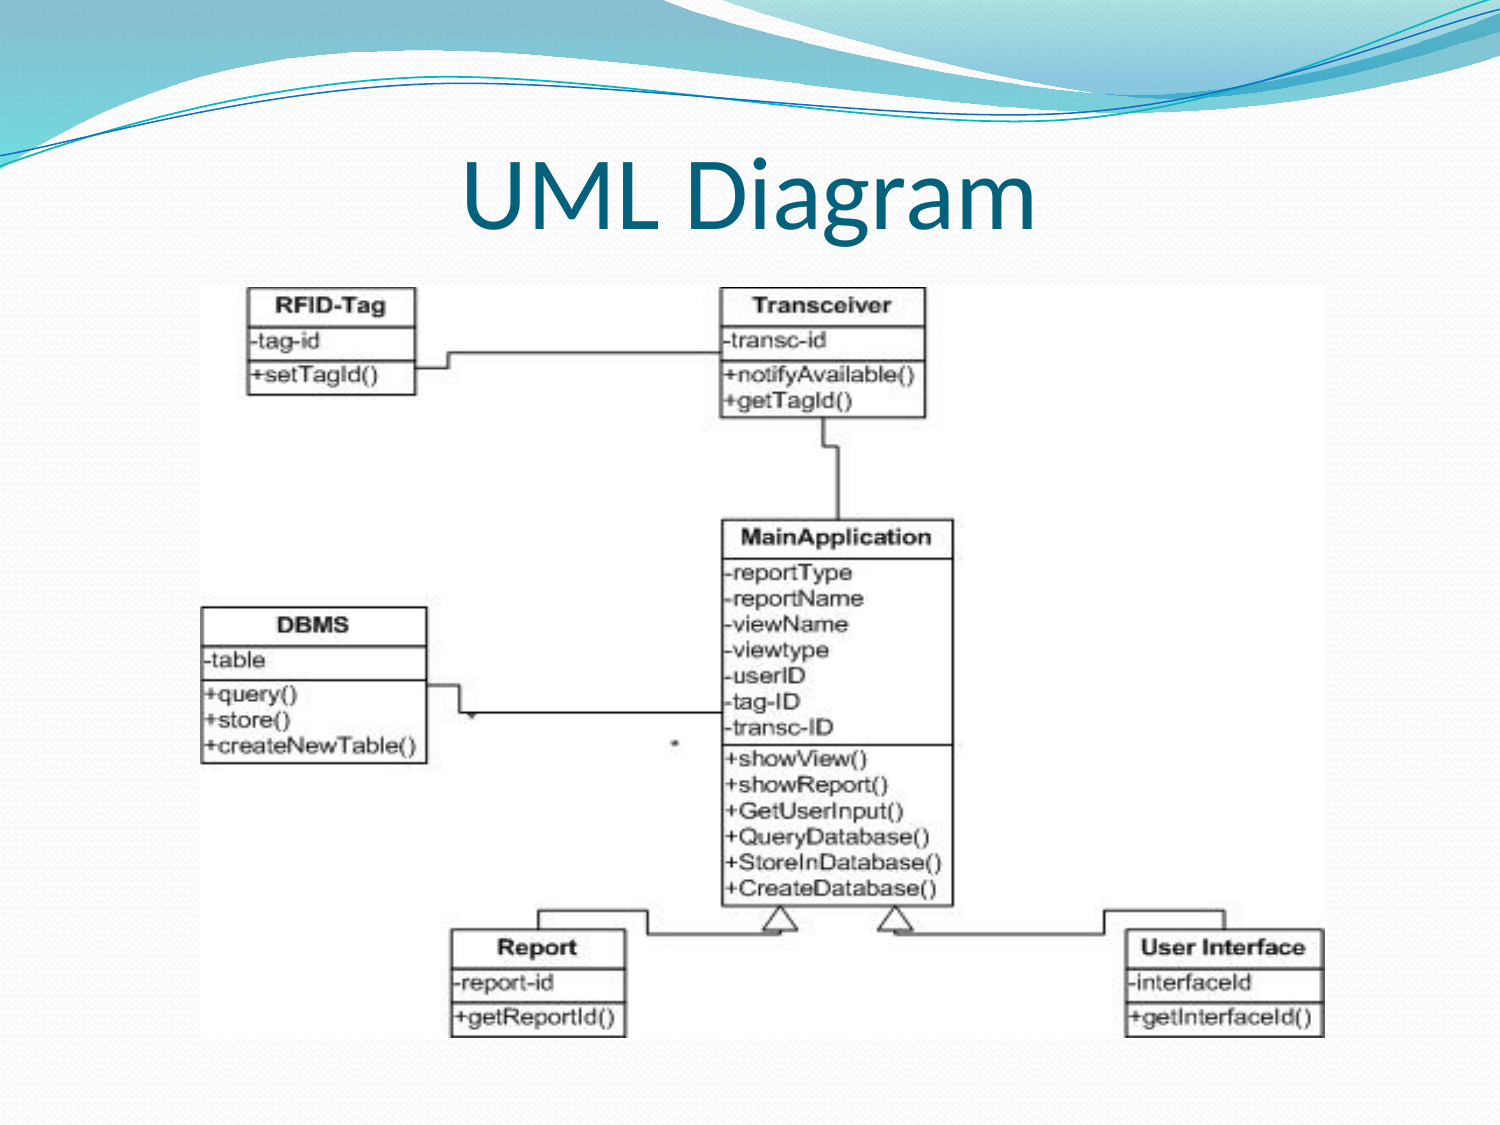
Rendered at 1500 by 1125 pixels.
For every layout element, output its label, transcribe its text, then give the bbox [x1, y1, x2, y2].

title UML Diagram [75, 115, 1425, 250]
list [199, 287, 1326, 1038]
